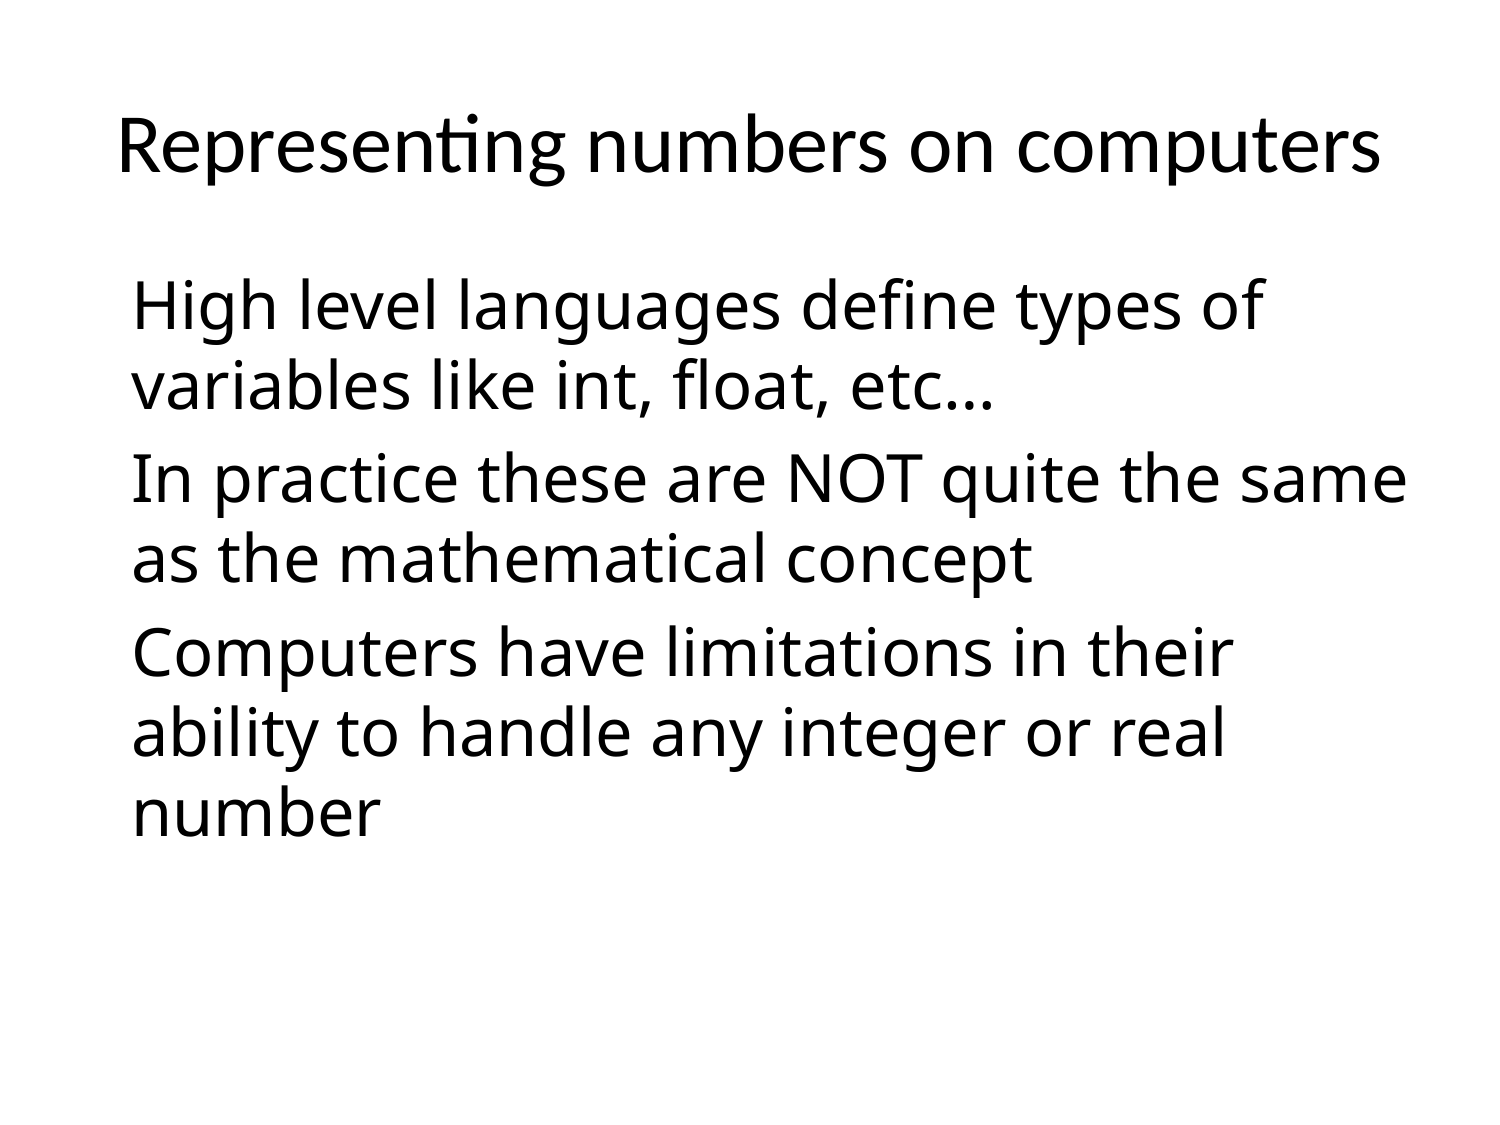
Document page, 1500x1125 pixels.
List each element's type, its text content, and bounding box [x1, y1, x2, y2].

title Representing numbers on computers [75, 45, 1425, 233]
list High level languages define types of variables like int, float, etc… In practice these are NOT quite the same as the mathematical concept Computers have limitations in their ability to handle any integer or real number [75, 262, 1425, 1005]
